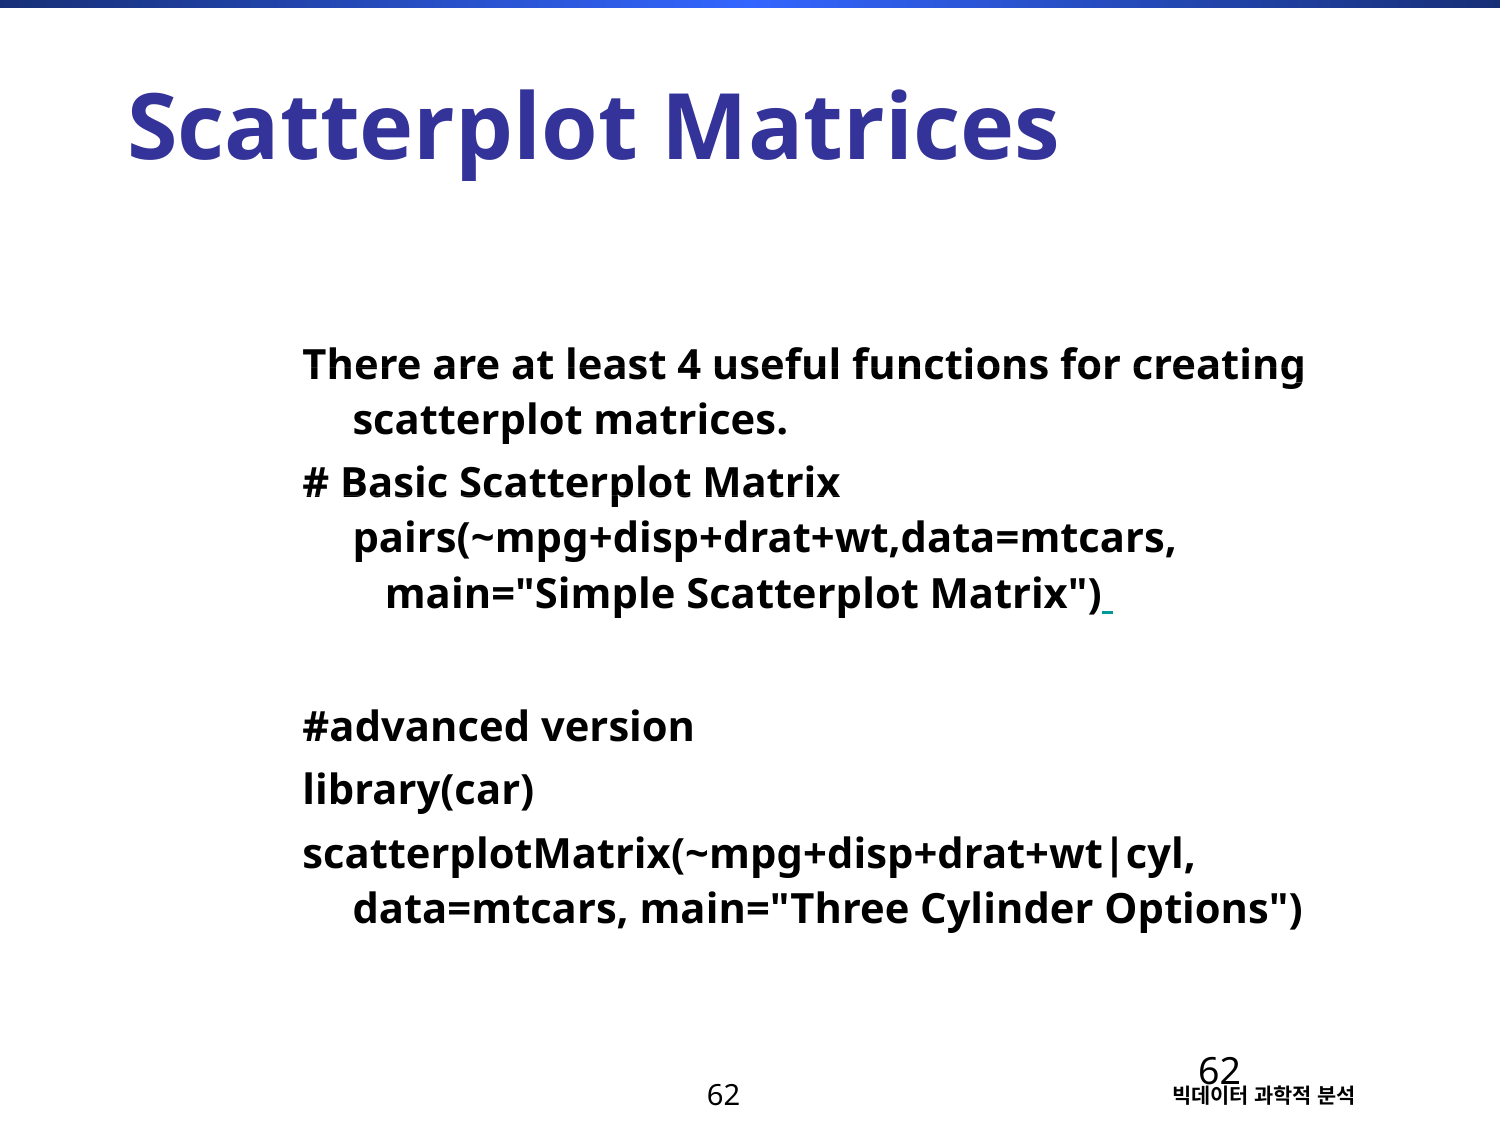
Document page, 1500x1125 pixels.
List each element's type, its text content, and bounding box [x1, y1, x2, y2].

slide_number 62 [1183, 1039, 1496, 1115]
list There are at least 4 useful functions for creating scatterplot matrices. # Basic Scatterplot Matrix pairs(~mpg+disp+drat+wt,data=mtcars, main="Simple Scatterplot Matrix") #advanced version library(car) scatterplotMatrix(~mpg+disp+drat+wt|cyl, data=mtcars, main="Three Cylinder Options") [136, 383, 1413, 495]
list There are at least 4 useful functions for creating scatterplot matrices. # Basic Scatterplot Matrix pairs(~mpg+disp+drat+wt,data=mtcars, main="Simple Scatterplot Matrix") #advanced version library(car) scatterplotMatrix(~mpg+disp+drat+wt|cyl, data=mtcars, main="Three Cylinder Options") [136, 324, 1413, 382]
list There are at least 4 useful functions for creating scatterplot matrices. # Basic Scatterplot Matrix pairs(~mpg+disp+drat+wt,data=mtcars, main="Simple Scatterplot Matrix") #advanced version library(car) scatterplotMatrix(~mpg+disp+drat+wt|cyl, data=mtcars, main="Three Cylinder Options") [136, 496, 1413, 963]
title Scatterplot Matrices [111, 65, 1412, 180]
